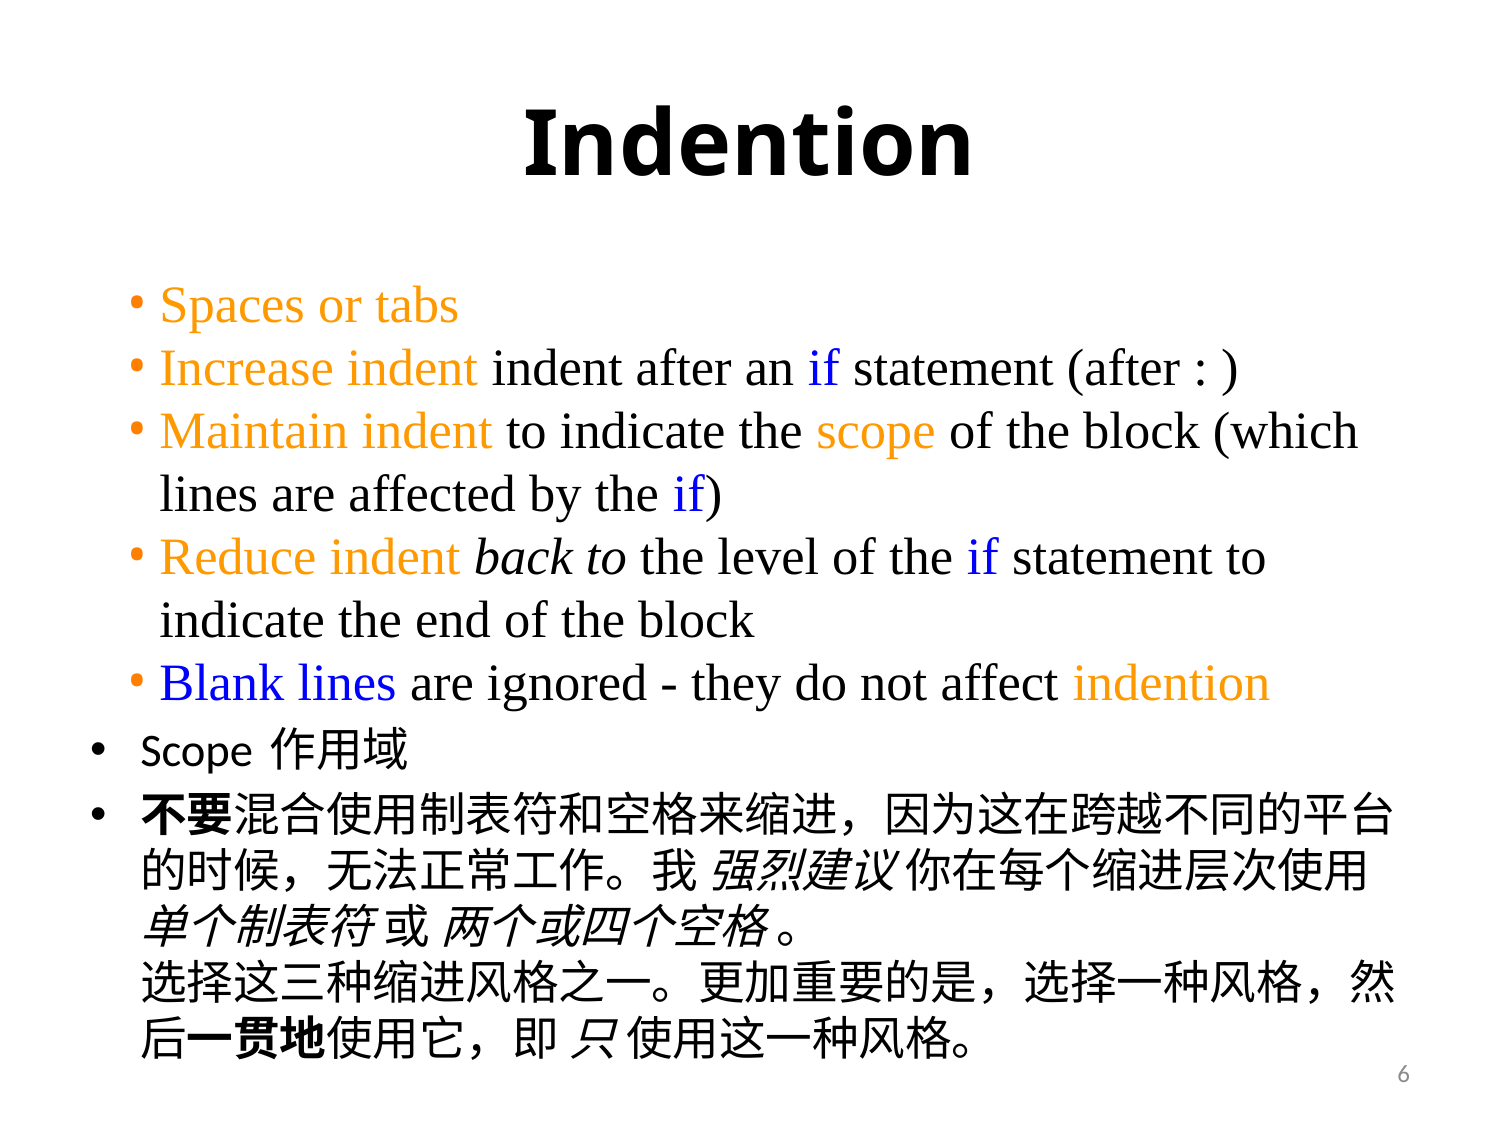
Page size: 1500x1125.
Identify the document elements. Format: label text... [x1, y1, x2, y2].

slide_number 6 [1074, 1042, 1425, 1103]
list Spaces or tabs Increase indent indent after an if statement (after : ) Maintain indent to indicate the scope of the block (which lines are affected by the if) Reduce indent back to the level of the if statement to indicate the end of the block Blank lines are ignored - they do not affect indention Scope 作用域 不要混合使用制表符和空格来缩进，因为这在跨越不同的平台的时候，无法正常工作。我 强烈建议 你在每个缩进层次使用 单个制表符 或 两个或四个空格 。 选择这三种缩进风格之一。更加重要的是，选择一种风格，然后一贯地使用它，即 只 使用这一种风格。 [75, 262, 1425, 1080]
title Indention [75, 45, 1425, 233]
